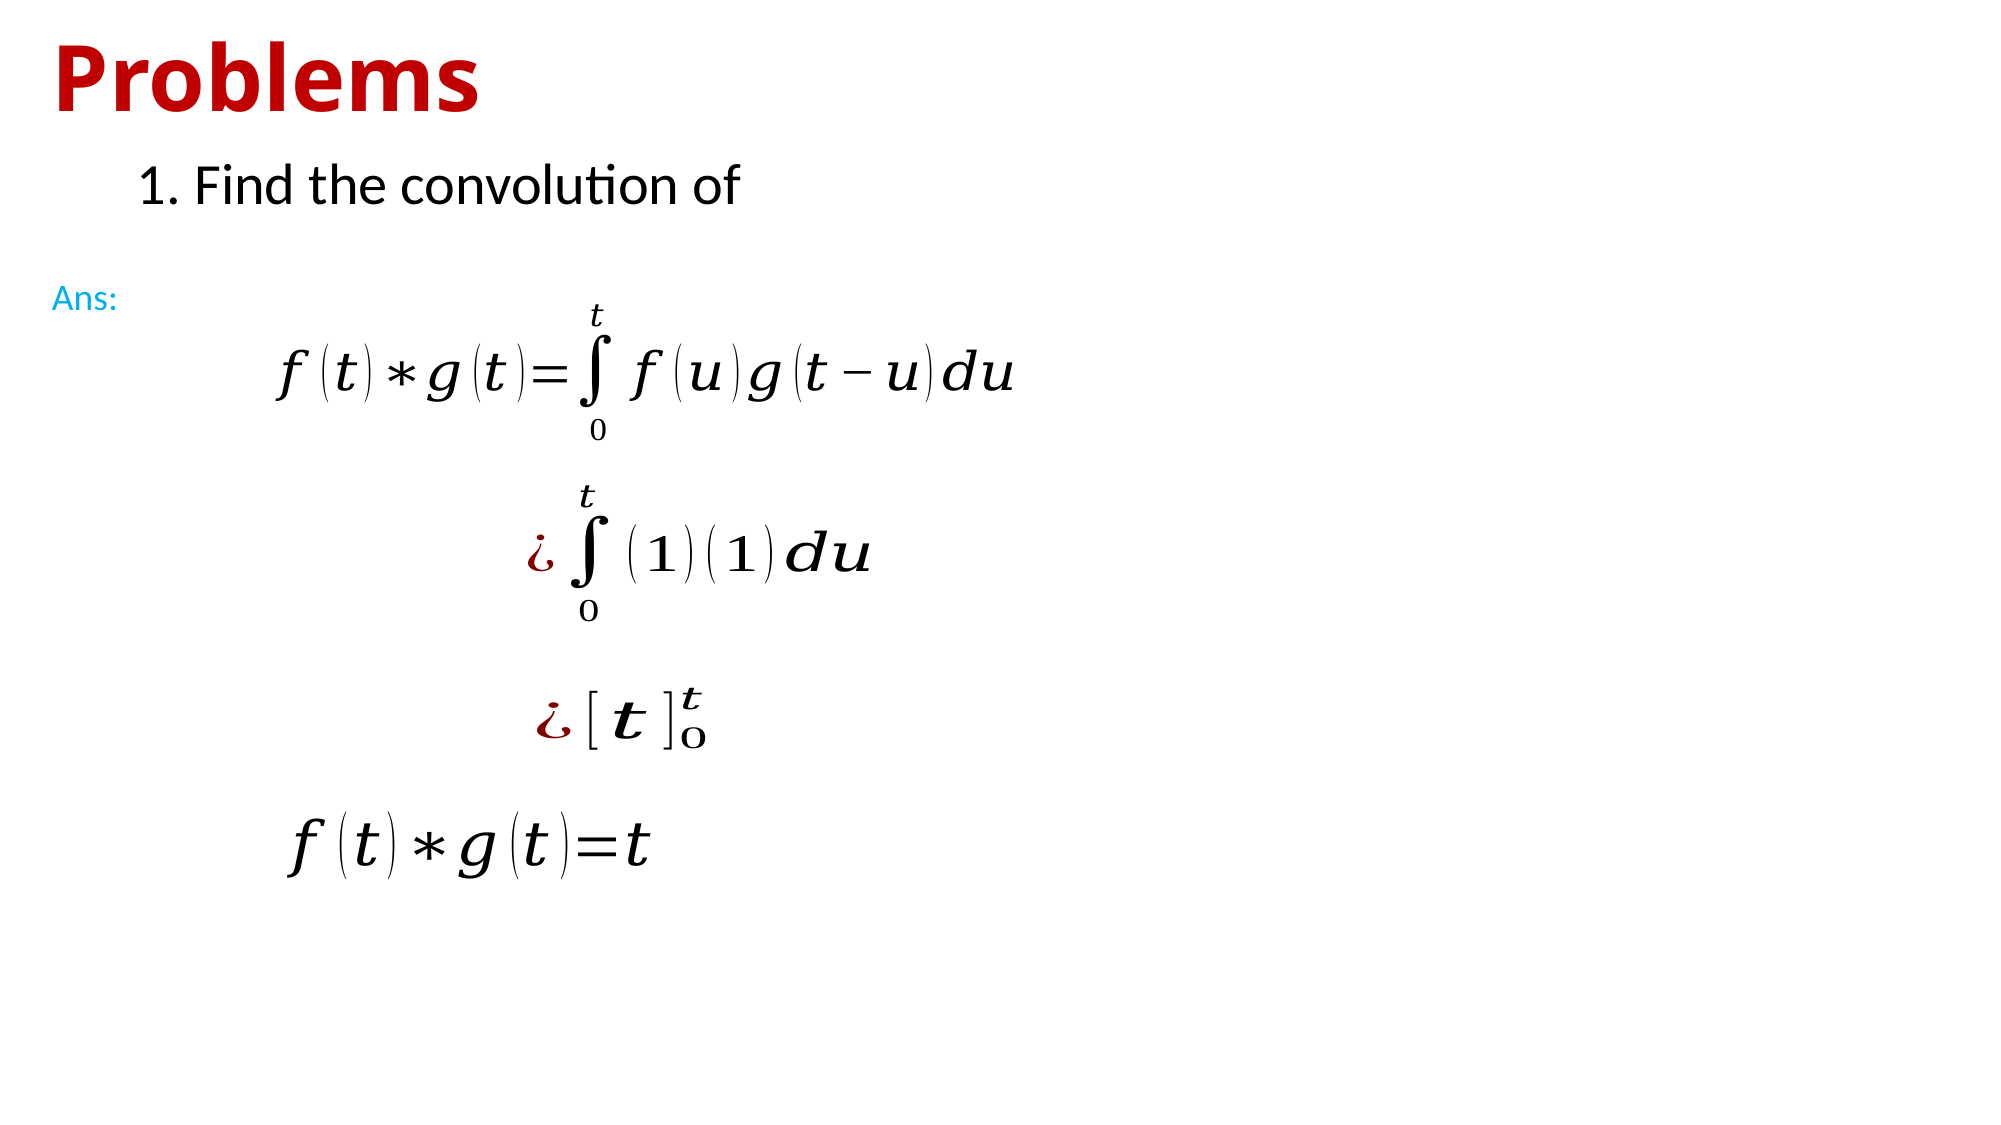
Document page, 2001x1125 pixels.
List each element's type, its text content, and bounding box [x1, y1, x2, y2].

text_box Ans: [37, 266, 134, 326]
title Problems [36, 19, 1762, 144]
